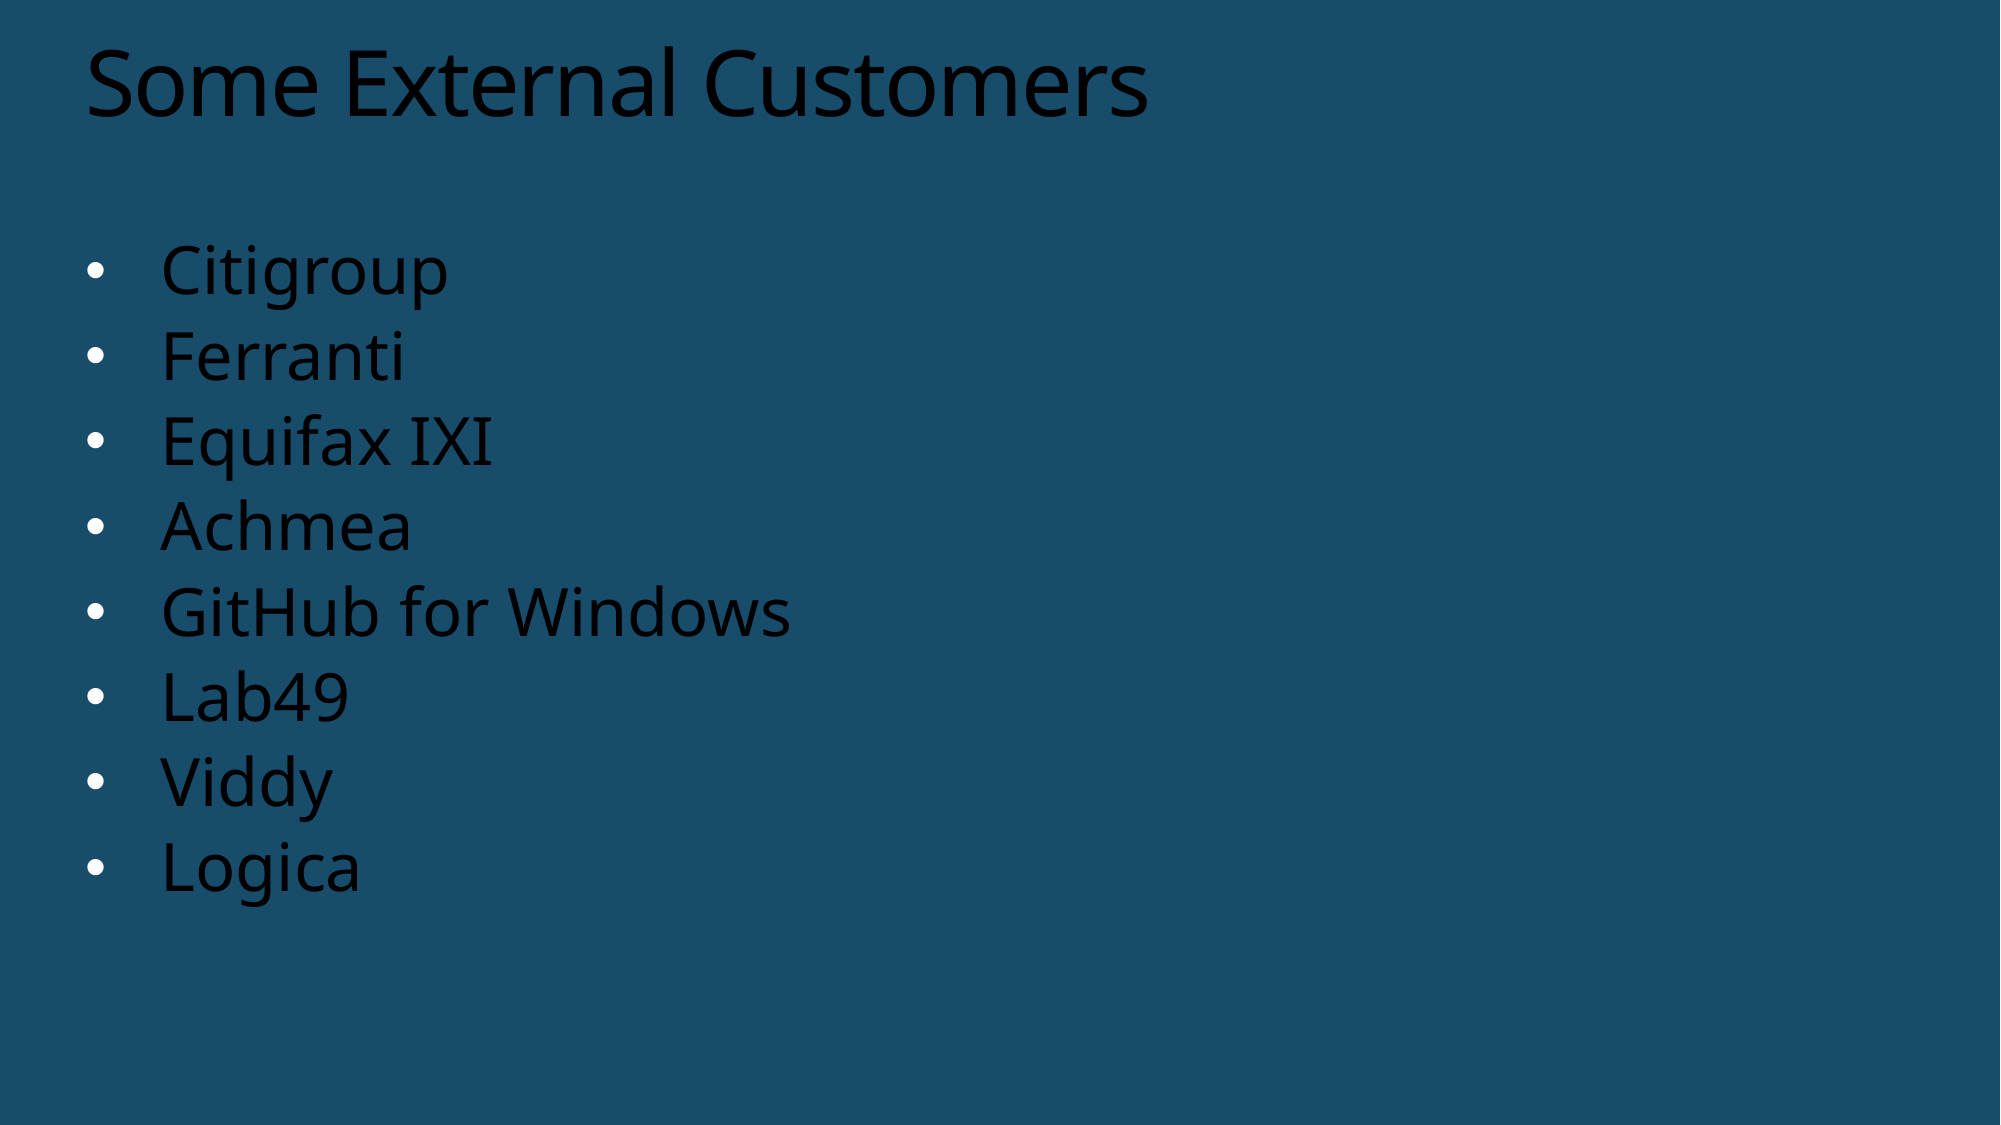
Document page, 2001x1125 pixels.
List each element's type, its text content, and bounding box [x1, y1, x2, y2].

list Citigroup Ferranti Equifax IXI Achmea GitHub for Windows Lab49 Viddy Logica [85, 237, 1915, 935]
title Some External Customers [85, 37, 1915, 138]
